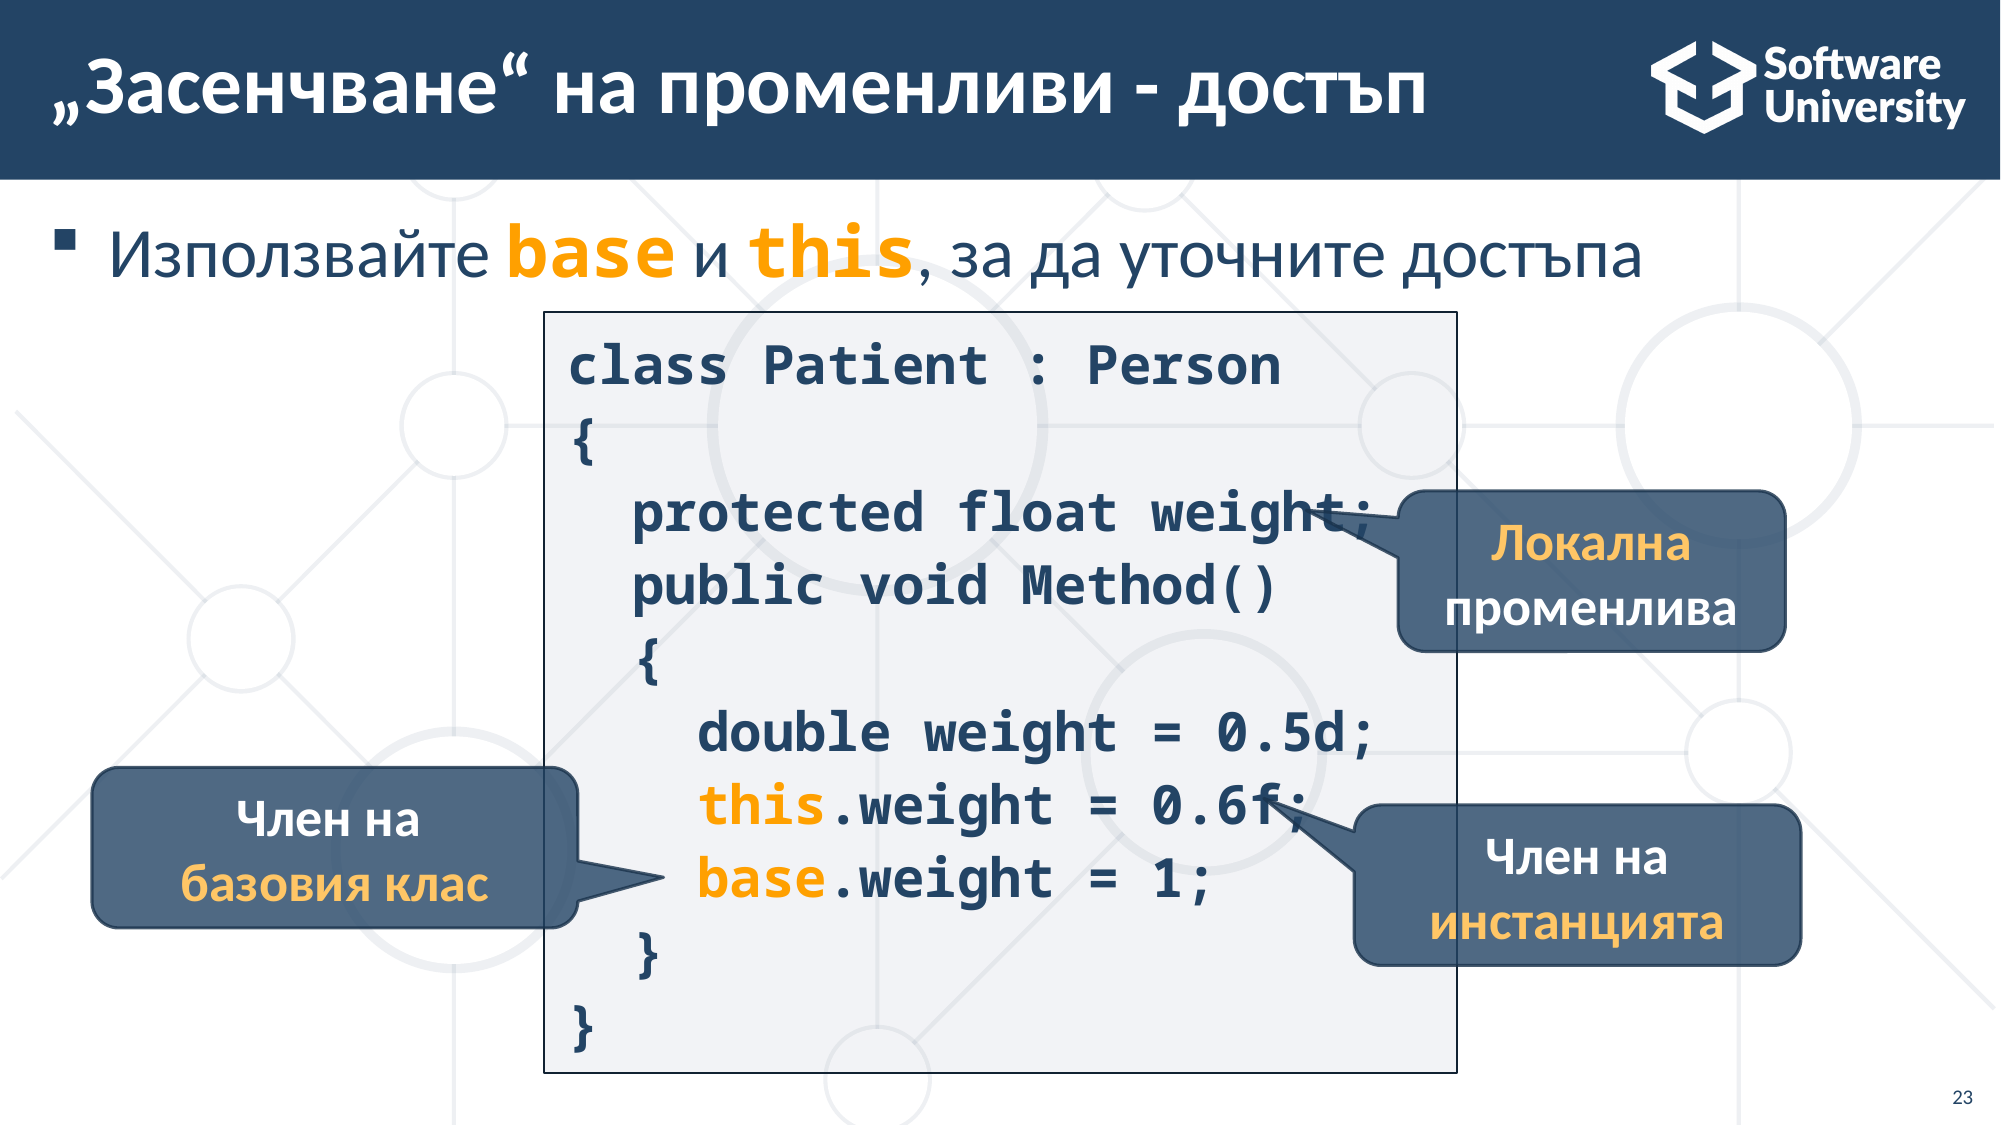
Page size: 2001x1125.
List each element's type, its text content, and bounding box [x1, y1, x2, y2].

slide_number 23 [1927, 1067, 1989, 1117]
text_box Локална променлива [1304, 488, 1788, 654]
text_box Член на базовия клас [89, 765, 666, 931]
list Използвайте base и this, за да уточните достъпа [31, 196, 1970, 1104]
text_box Член на инстанцията [1262, 796, 1804, 968]
text_box class Patient : Person { protected float weight; public void Method() { double weight = 0.5d; this.weight = 0.6f; base.weight = 1; } } [543, 312, 1458, 1073]
title „Засенчване“ на променливи - достъп [31, 16, 1625, 162]
picture [1651, 41, 1966, 134]
